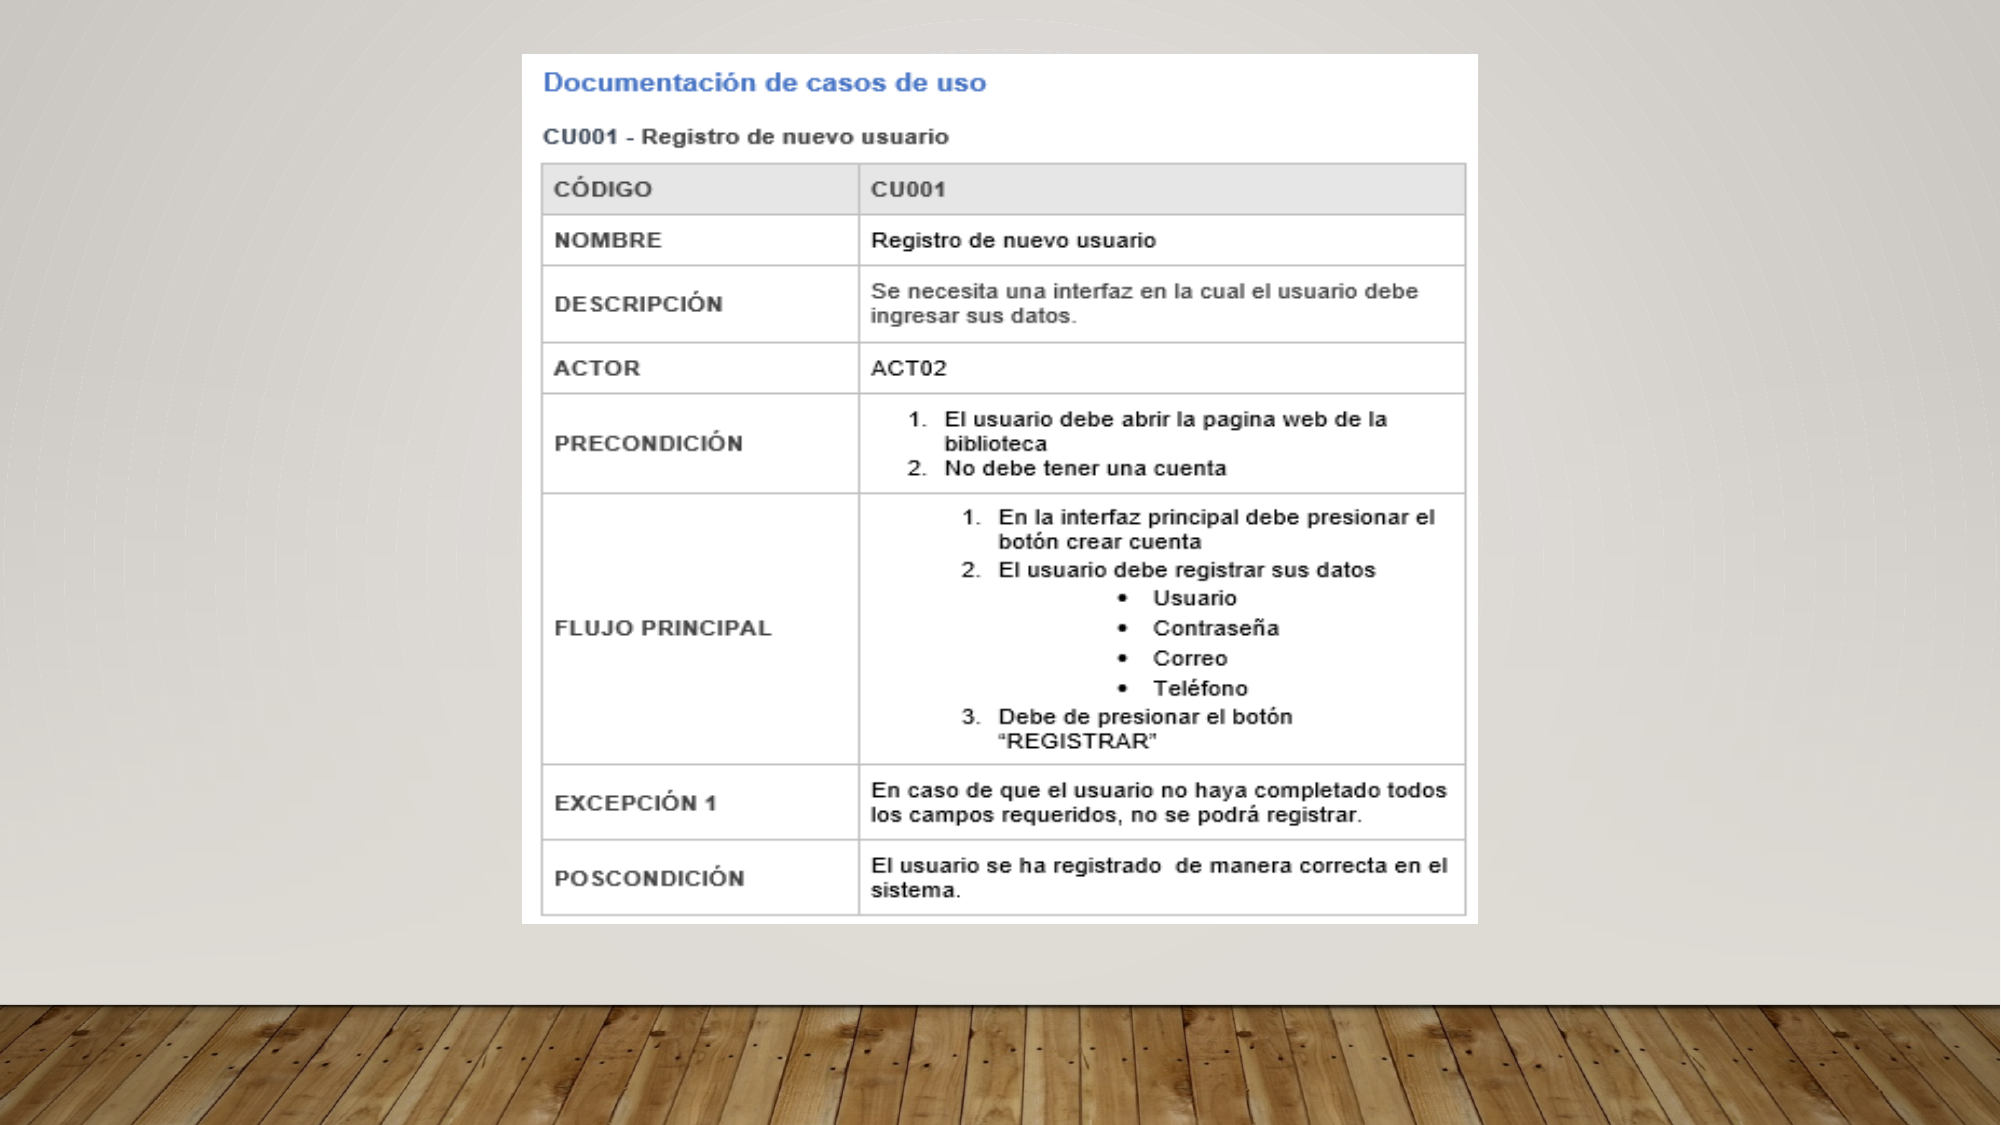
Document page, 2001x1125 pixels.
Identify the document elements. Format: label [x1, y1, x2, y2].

picture [0, 1005, 2000, 1125]
picture [522, 54, 1478, 924]
